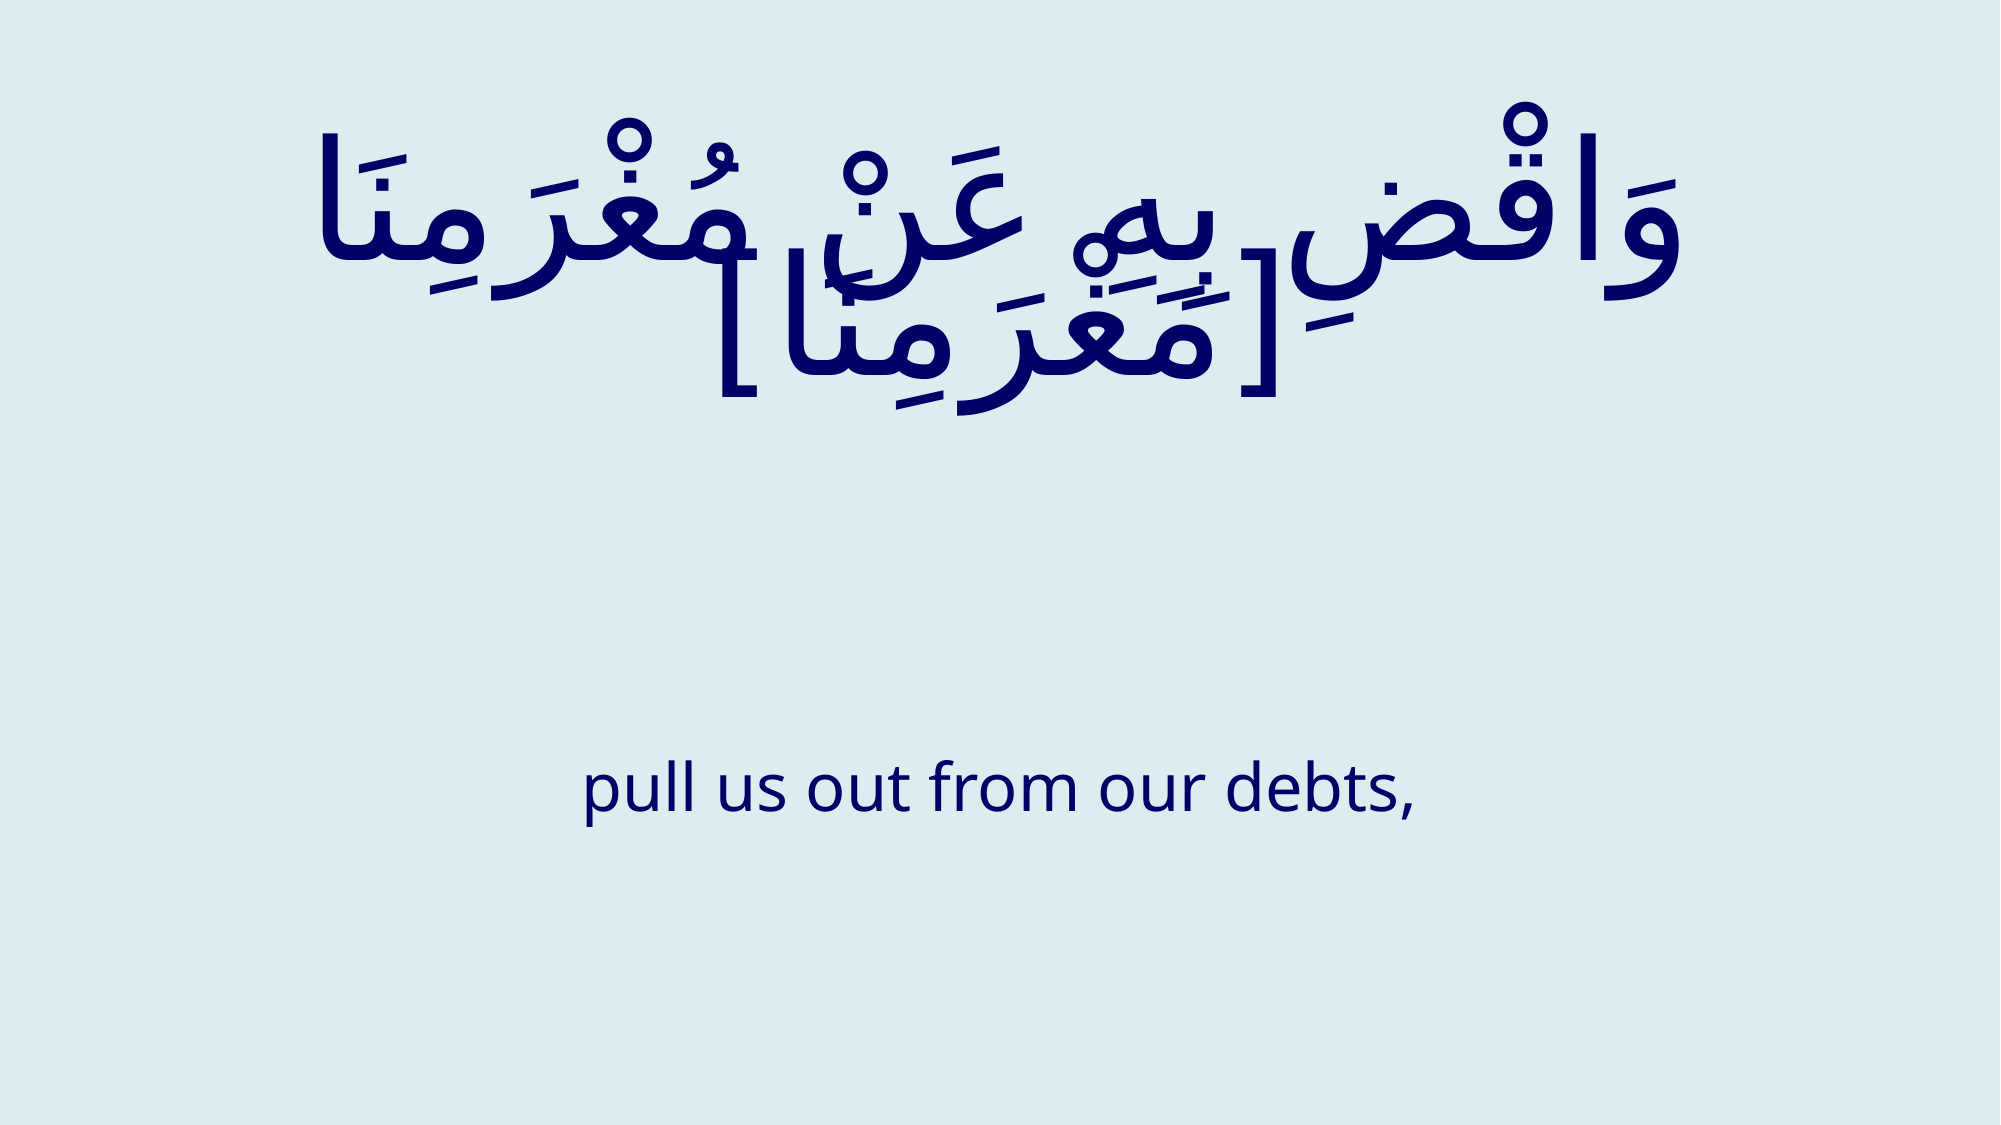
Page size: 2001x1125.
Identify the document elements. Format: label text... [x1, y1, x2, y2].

title وَاقْضِ بِهِ عَنْ مُغْرَمِنَا [مَغْرَمِنَا] [0, 200, 2000, 388]
list pull us out from our debts, [356, 737, 1644, 1050]
